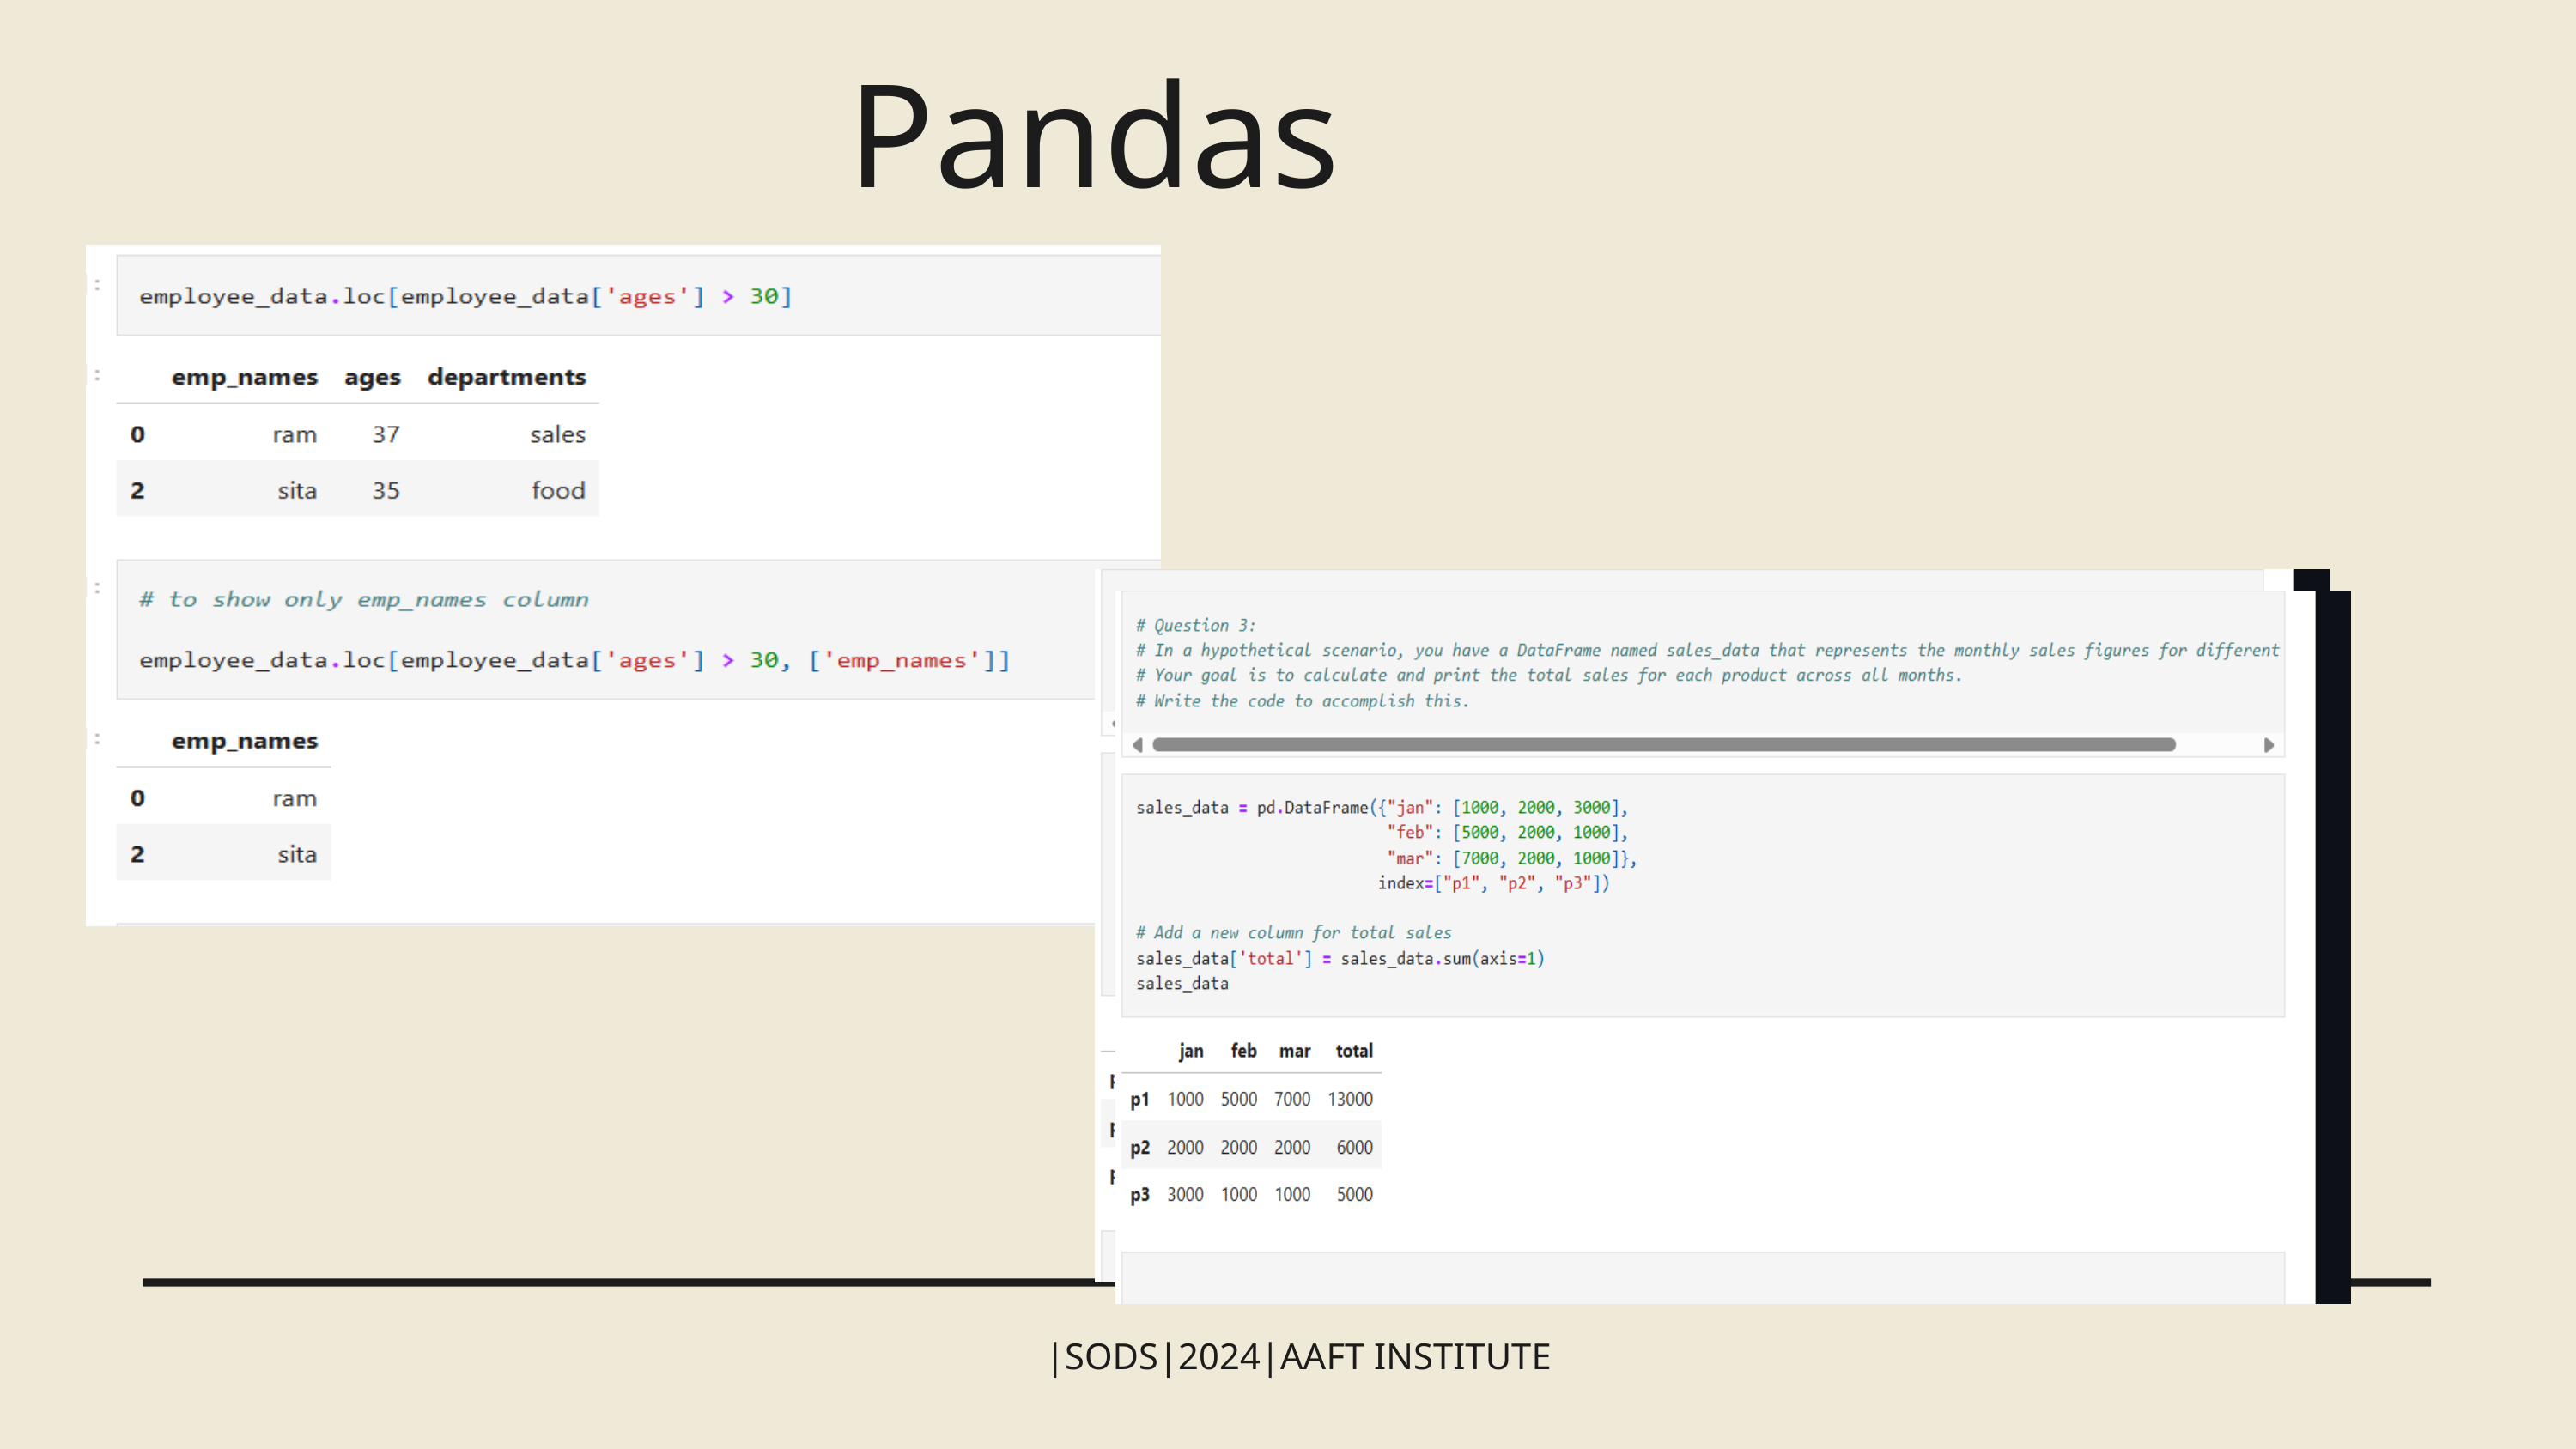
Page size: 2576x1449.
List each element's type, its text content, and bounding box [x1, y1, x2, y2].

text_box Pandas [848, 73, 2004, 217]
picture [86, 245, 2351, 1305]
text_box |SODS|2024|AAFT INSTITUTE [981, 1326, 1616, 1377]
